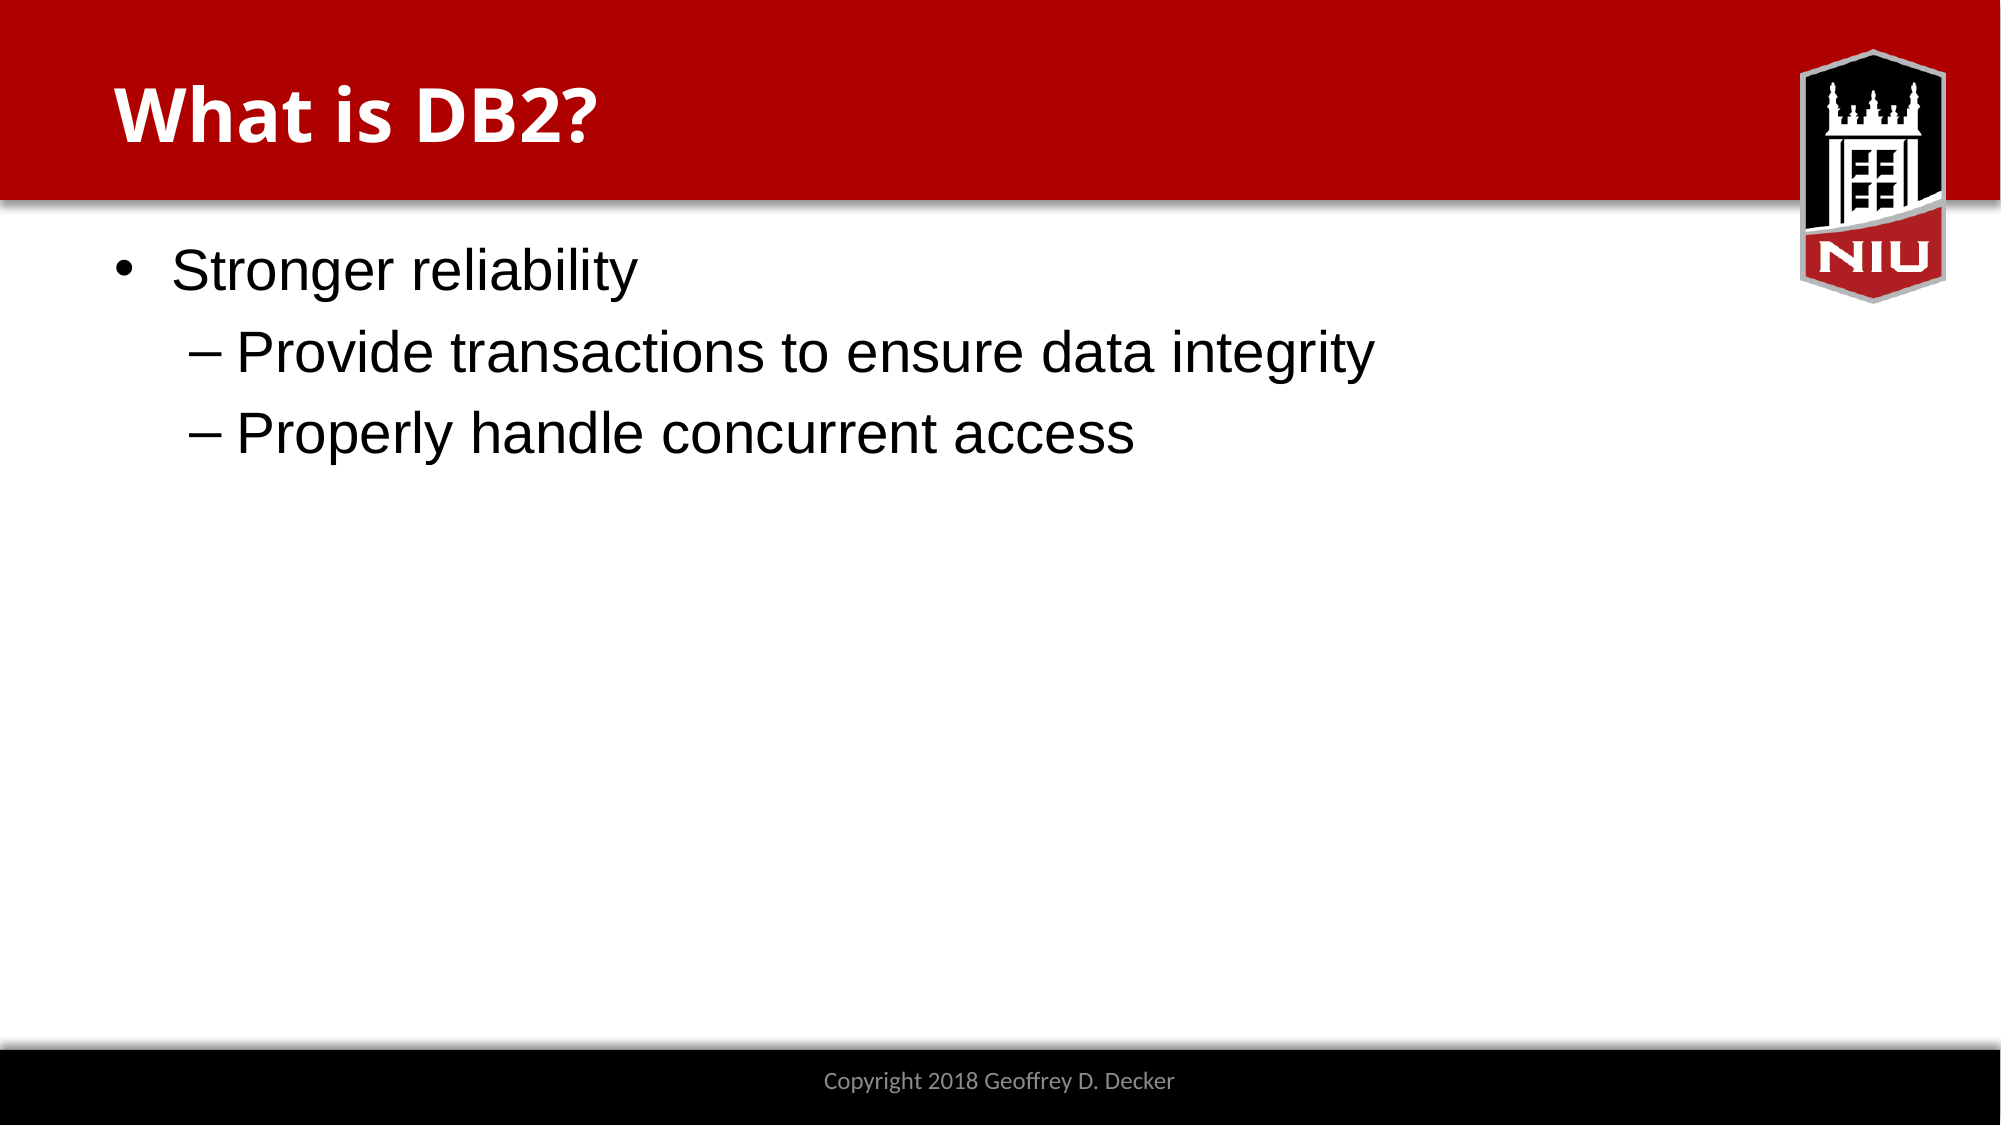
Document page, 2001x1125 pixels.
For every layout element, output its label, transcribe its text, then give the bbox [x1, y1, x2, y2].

picture [1800, 49, 1946, 304]
footer Copyright 2018 Geoffrey D. Decker [683, 1050, 1317, 1110]
list Stronger reliability Provide transactions to ensure data integrity Properly handle concurrent access [99, 224, 1817, 1050]
title What is DB2? [99, 24, 1750, 200]
